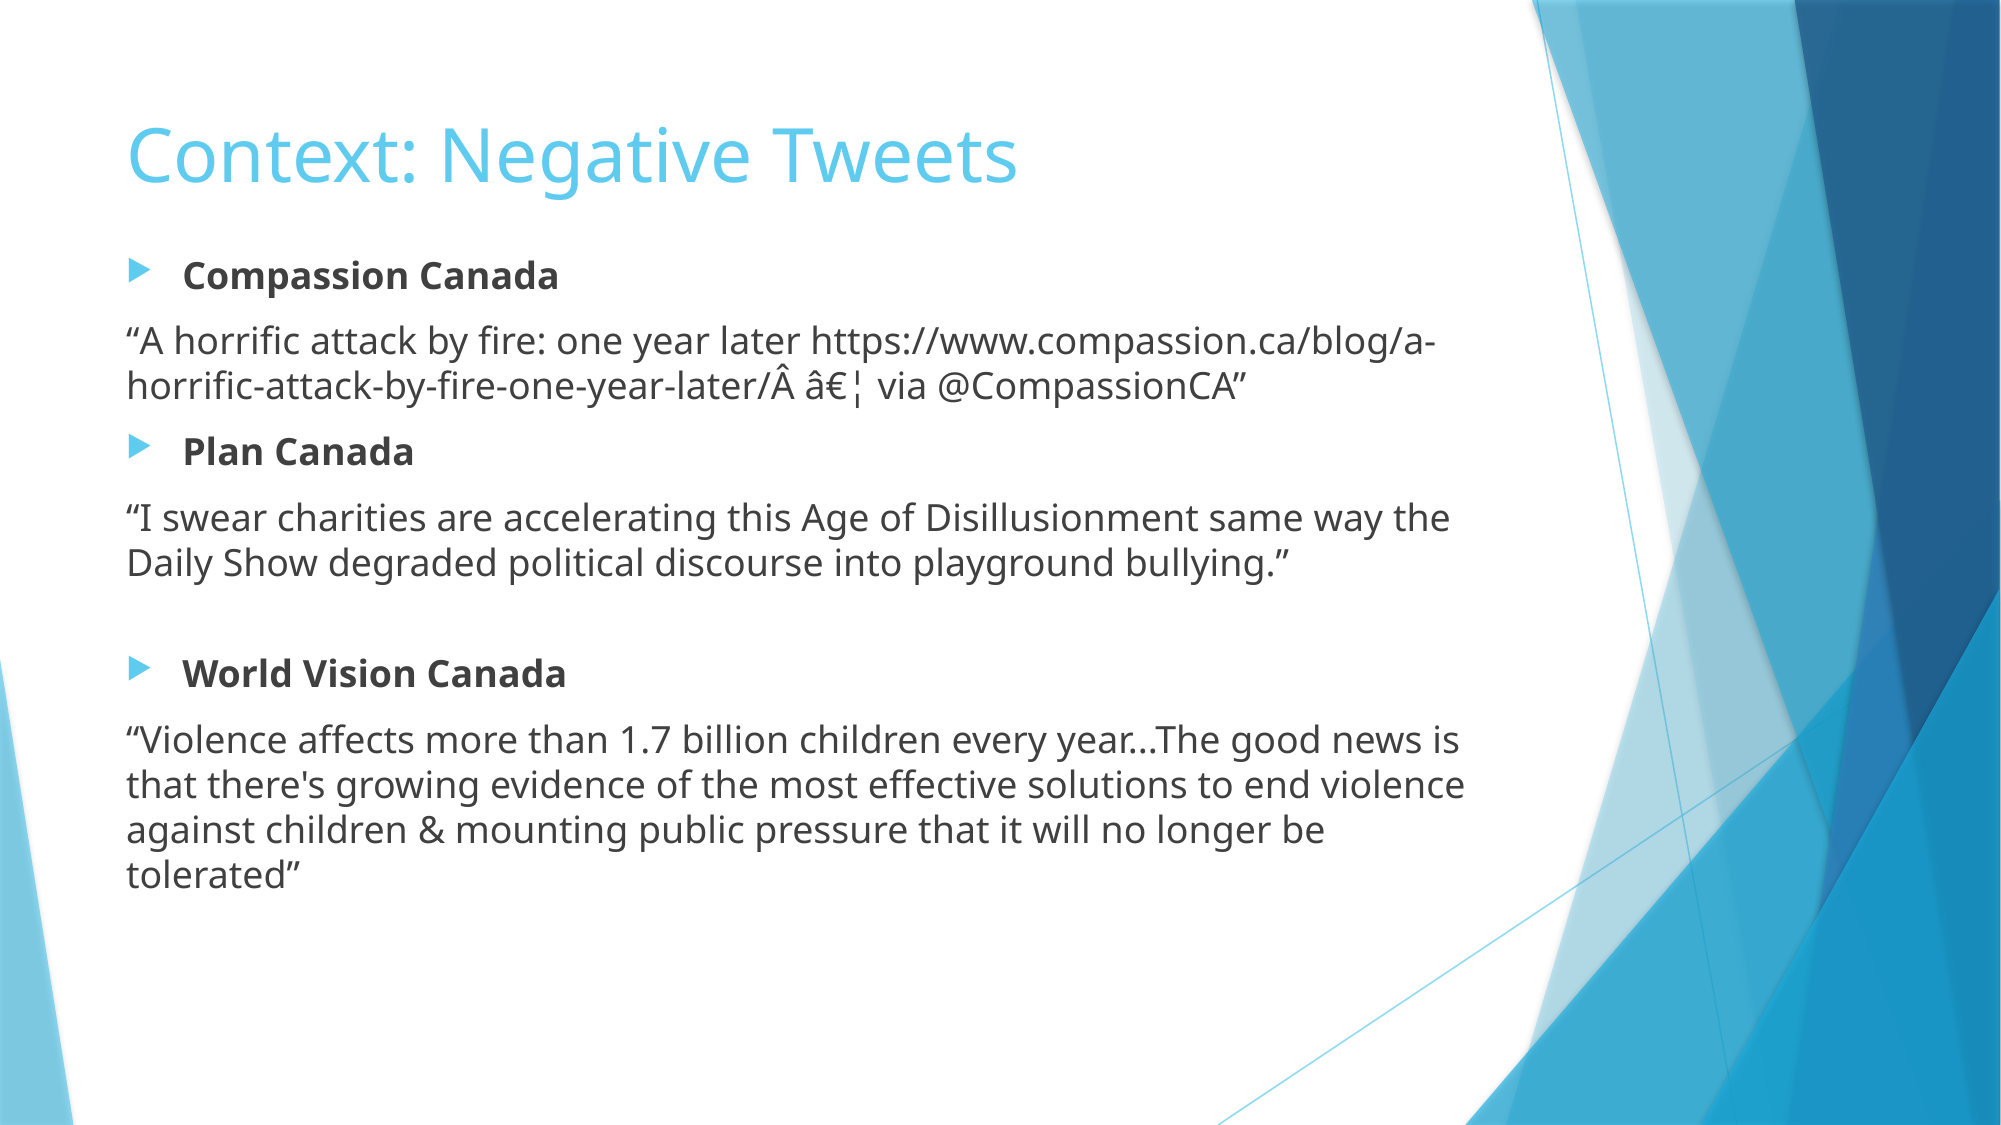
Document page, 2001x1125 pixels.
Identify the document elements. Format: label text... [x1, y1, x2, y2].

title Context: Negative Tweets [111, 99, 1522, 244]
list Compassion Canada “A horrific attack by fire: one year later https://www.compassion.ca/blog/a-horrific-attack-by-fire-one-year-later/Â â€¦ via @CompassionCA” Plan Canada “I swear charities are accelerating this Age of Disillusionment same way the Daily Show degraded political discourse into playground bullying.” World Vision Canada “Violence affects more than 1.7 billion children every year...The good news is that there's growing evidence of the most effective solutions to end violence against children & mounting public pressure that it will no longer be tolerated” [111, 244, 1522, 881]
